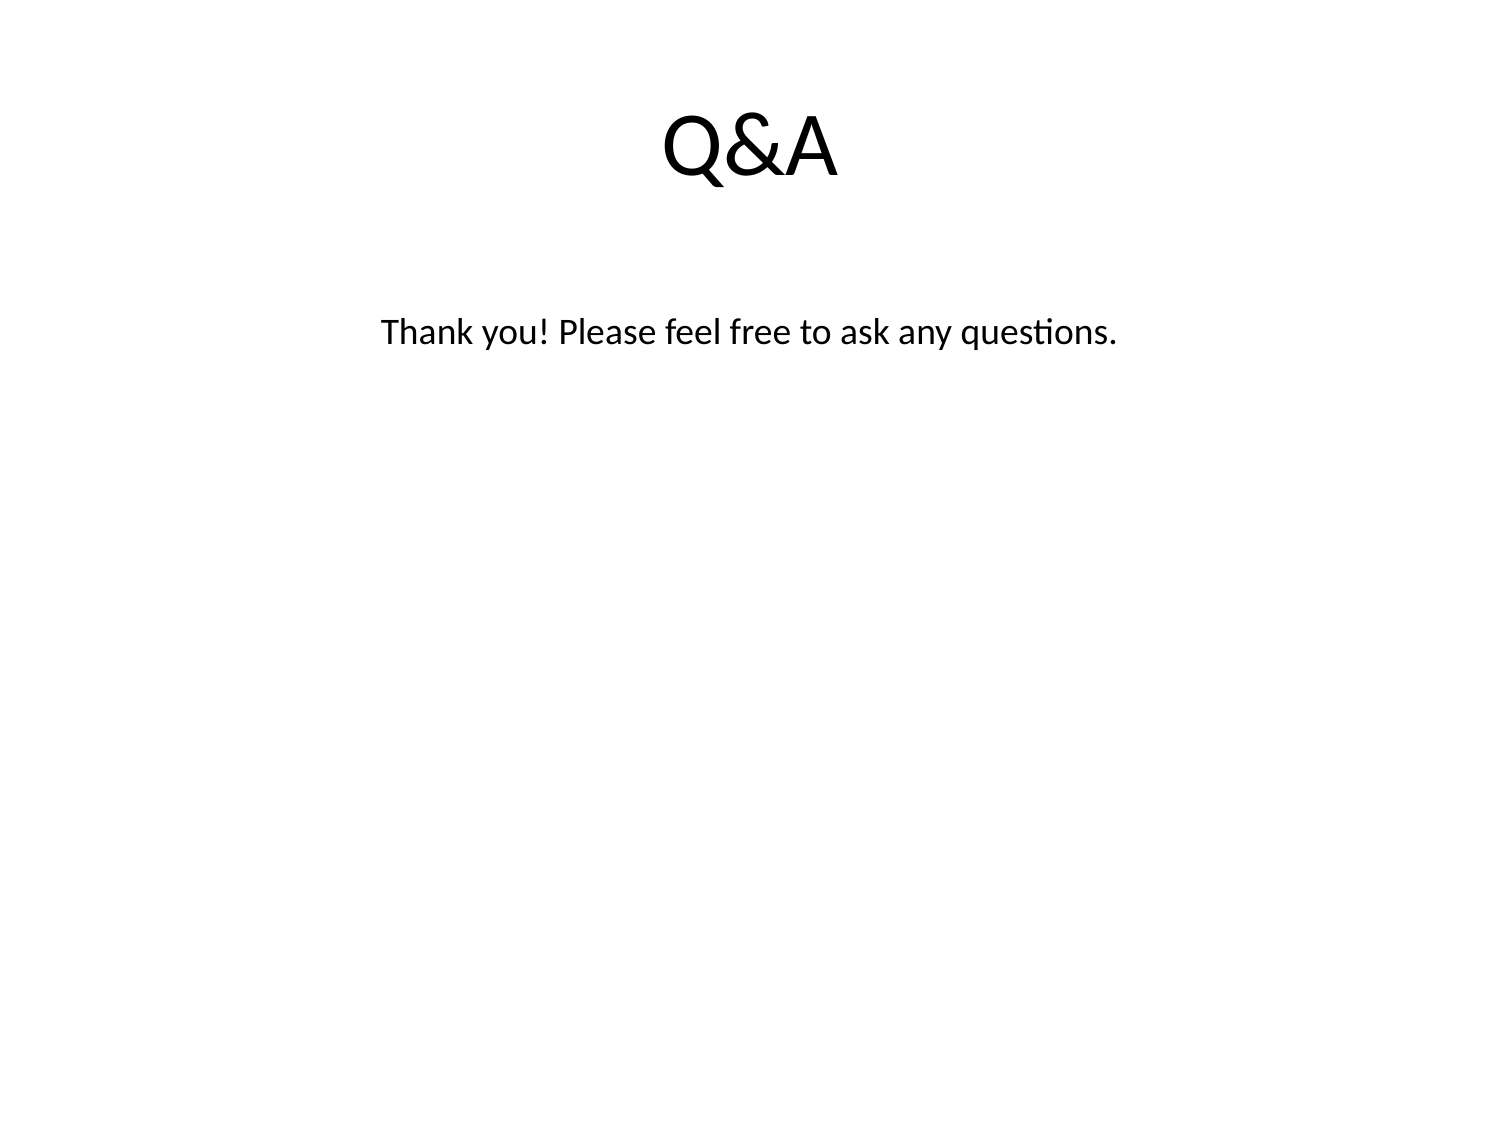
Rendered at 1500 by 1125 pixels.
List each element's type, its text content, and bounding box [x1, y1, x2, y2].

text_box Thank you! Please feel free to ask any questions. [366, 299, 1134, 360]
title Q&A [75, 45, 1425, 233]
